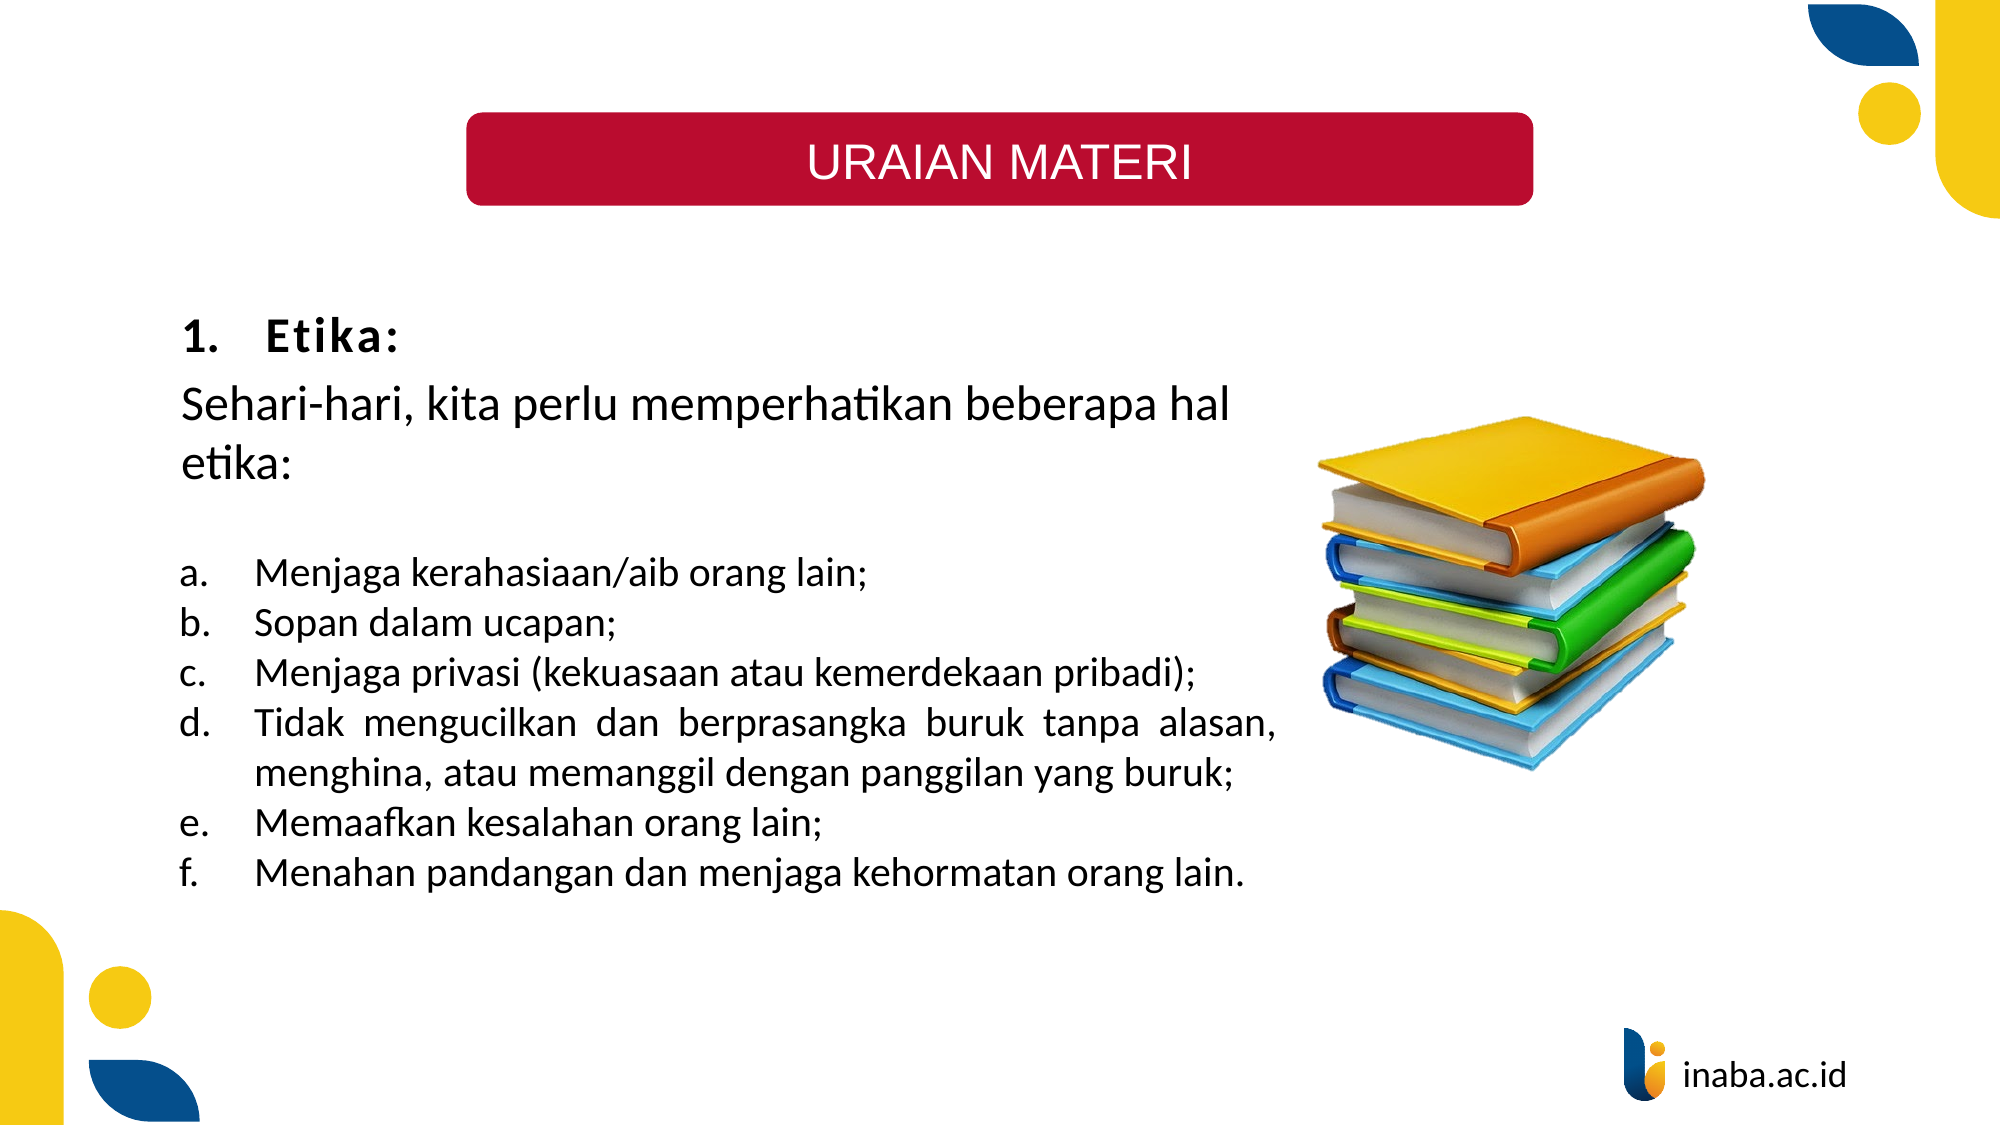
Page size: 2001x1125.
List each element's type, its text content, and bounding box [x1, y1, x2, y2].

picture [1230, 374, 1788, 799]
text_box E t i k a : Sehari-hari, kita perlu memperhatikan beberapa hal etika: Menjaga kerahasiaan/aib orang lain; Sopan dalam ucapan; Menjaga privasi (kekuasaan atau kemerdekaan pribadi); Tidak mengucilkan dan berprasangka buruk tanpa alasan, menghina, atau memanggil dengan panggilan yang buruk; Memaafkan kesalahan orang lain; Menahan pandangan dan menjaga kehormatan orang lain. [179, 294, 1278, 895]
picture [1624, 1028, 1665, 1101]
text_box URAIAN MATERI [465, 111, 1535, 207]
